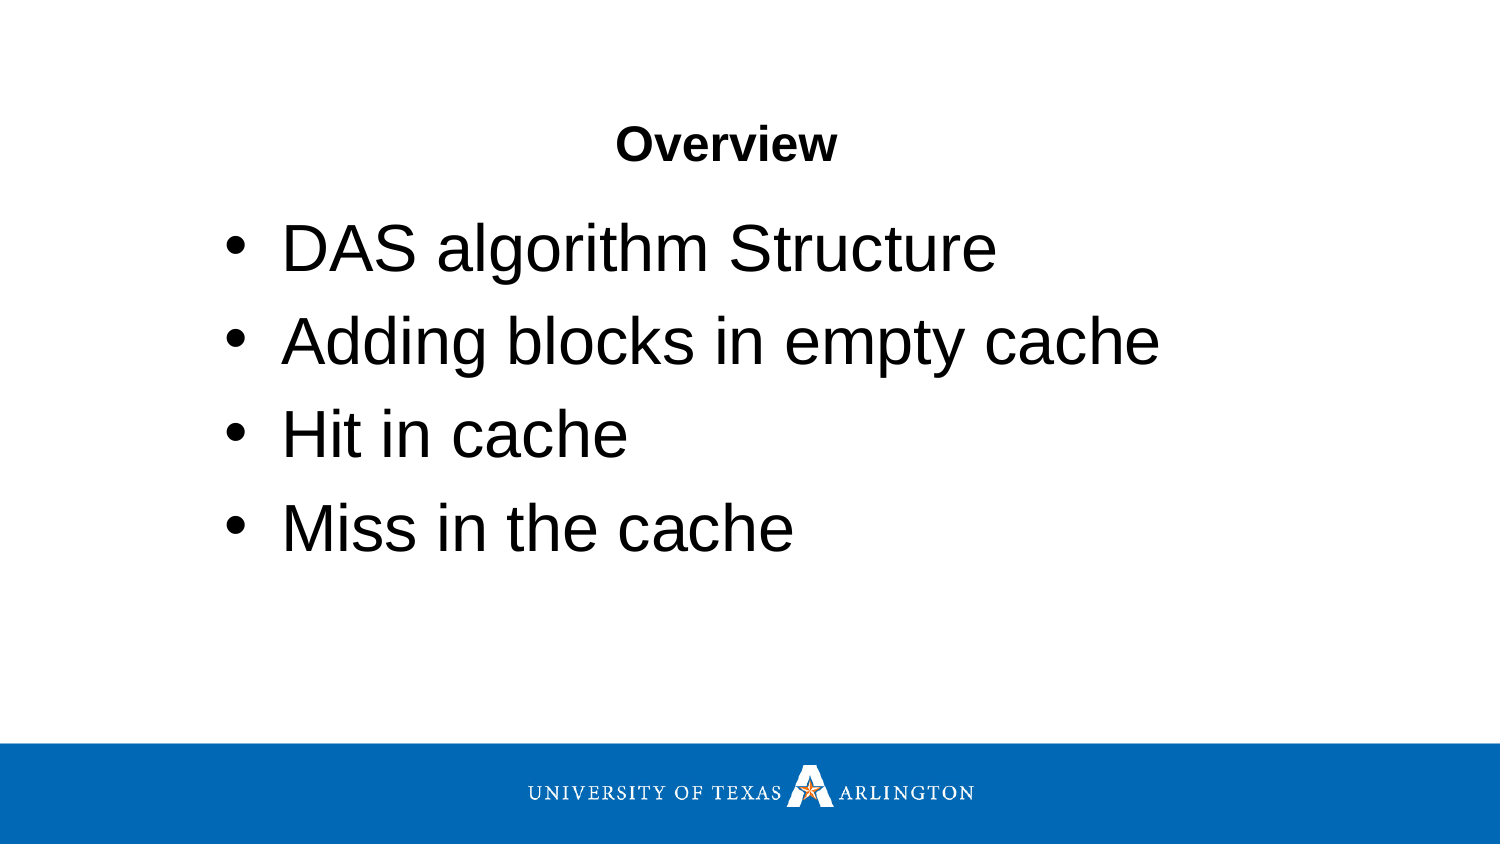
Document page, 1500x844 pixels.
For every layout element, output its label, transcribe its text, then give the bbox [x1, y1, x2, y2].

text_box Overview [533, 104, 920, 179]
picture [0, 0, 1500, 844]
list DAS algorithm Structure Adding blocks in empty cache Hit in cache Miss in the cache [209, 196, 1287, 737]
